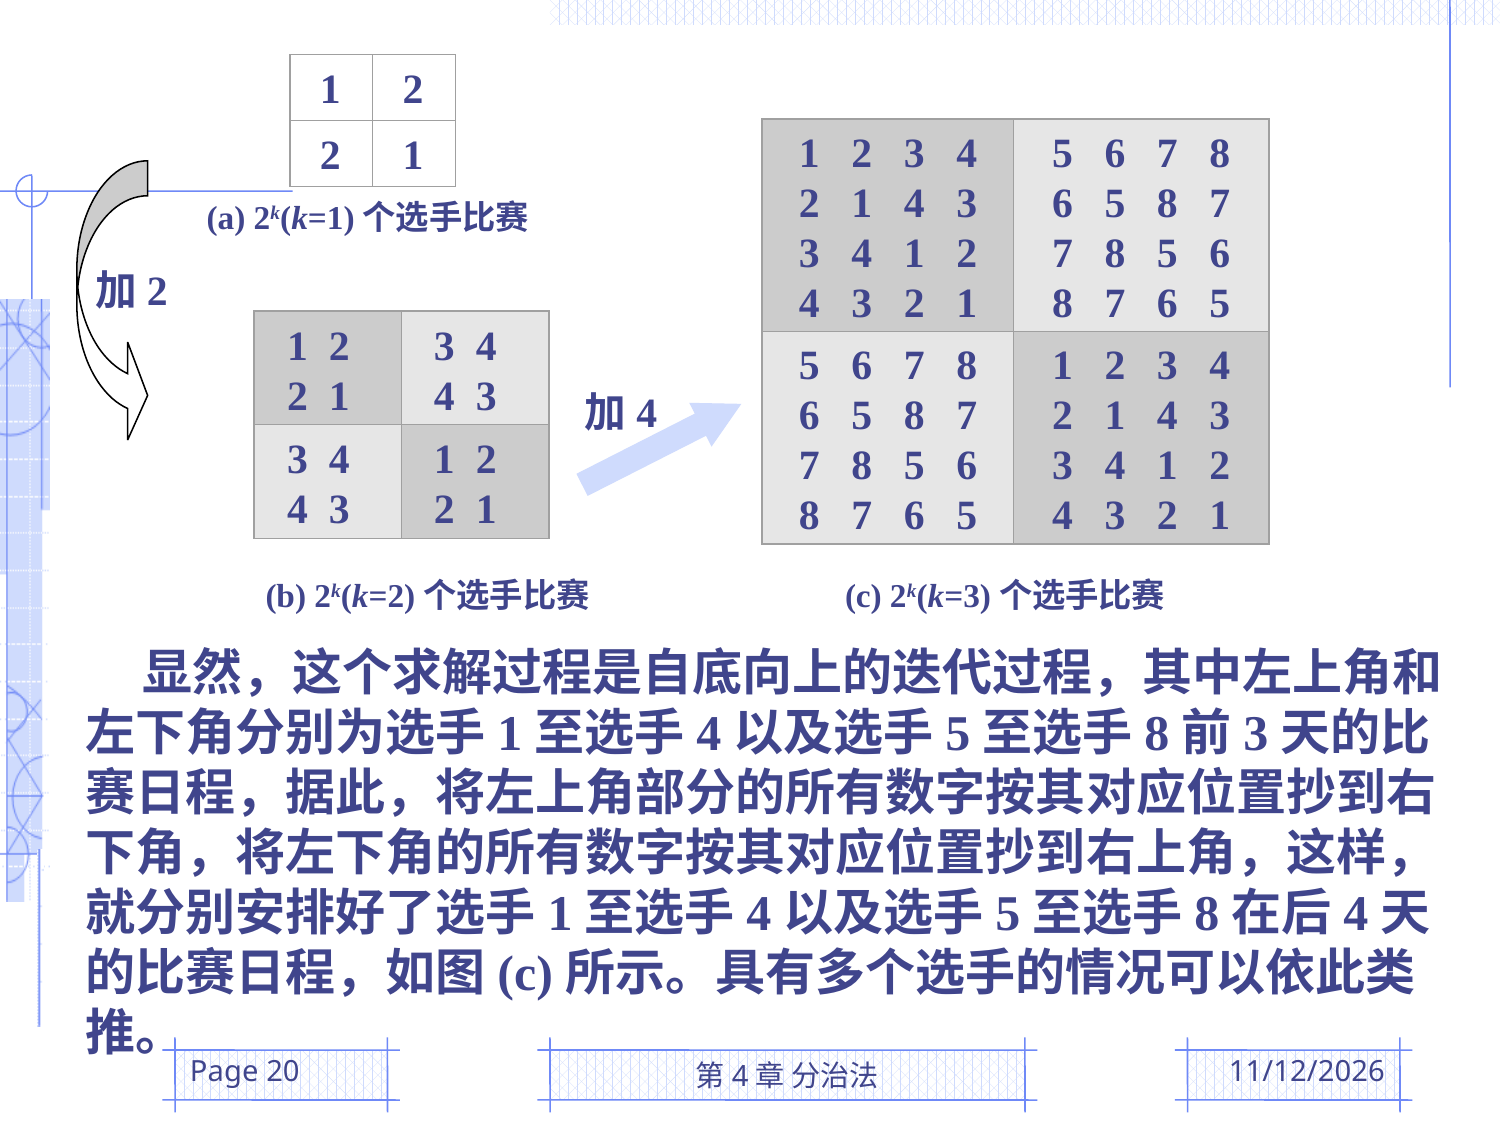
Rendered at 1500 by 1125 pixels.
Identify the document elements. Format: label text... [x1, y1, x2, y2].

slide_number Page 20 [174, 1068, 488, 1101]
text_box 加2 [95, 273, 190, 321]
text_box [577, 403, 741, 496]
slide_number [1087, 1068, 1401, 1101]
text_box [288, 54, 457, 187]
text_box (a) 2k(k=1)个选手比赛 [206, 196, 562, 241]
text_box [76, 160, 148, 441]
footer 第4章 分治法 [549, 1068, 1026, 1101]
picture [0, 299, 50, 1027]
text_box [761, 118, 1270, 545]
text_box 加4 [584, 385, 693, 440]
text_box 显然，这个求解过程是自底向上的迭代过程，其中左上角和左下角分别为选手1至选手4以及选手5至选手8前3天的比赛日程，据此，将左上角部分的所有数字按其对应位置抄到右下角，将左下角的所有数字按其对应位置抄到右上角，这样，就分别安排好了选手1至选手4以及选手5至选手8在后4天的比赛日程，如图(c)所示。具有多个选手的情况可以依此类推。 [70, 633, 1465, 1068]
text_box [253, 310, 550, 540]
text_box (b) 2k(k=2)个选手比赛 (c) 2k(k=3)个选手比赛 [265, 574, 1258, 682]
